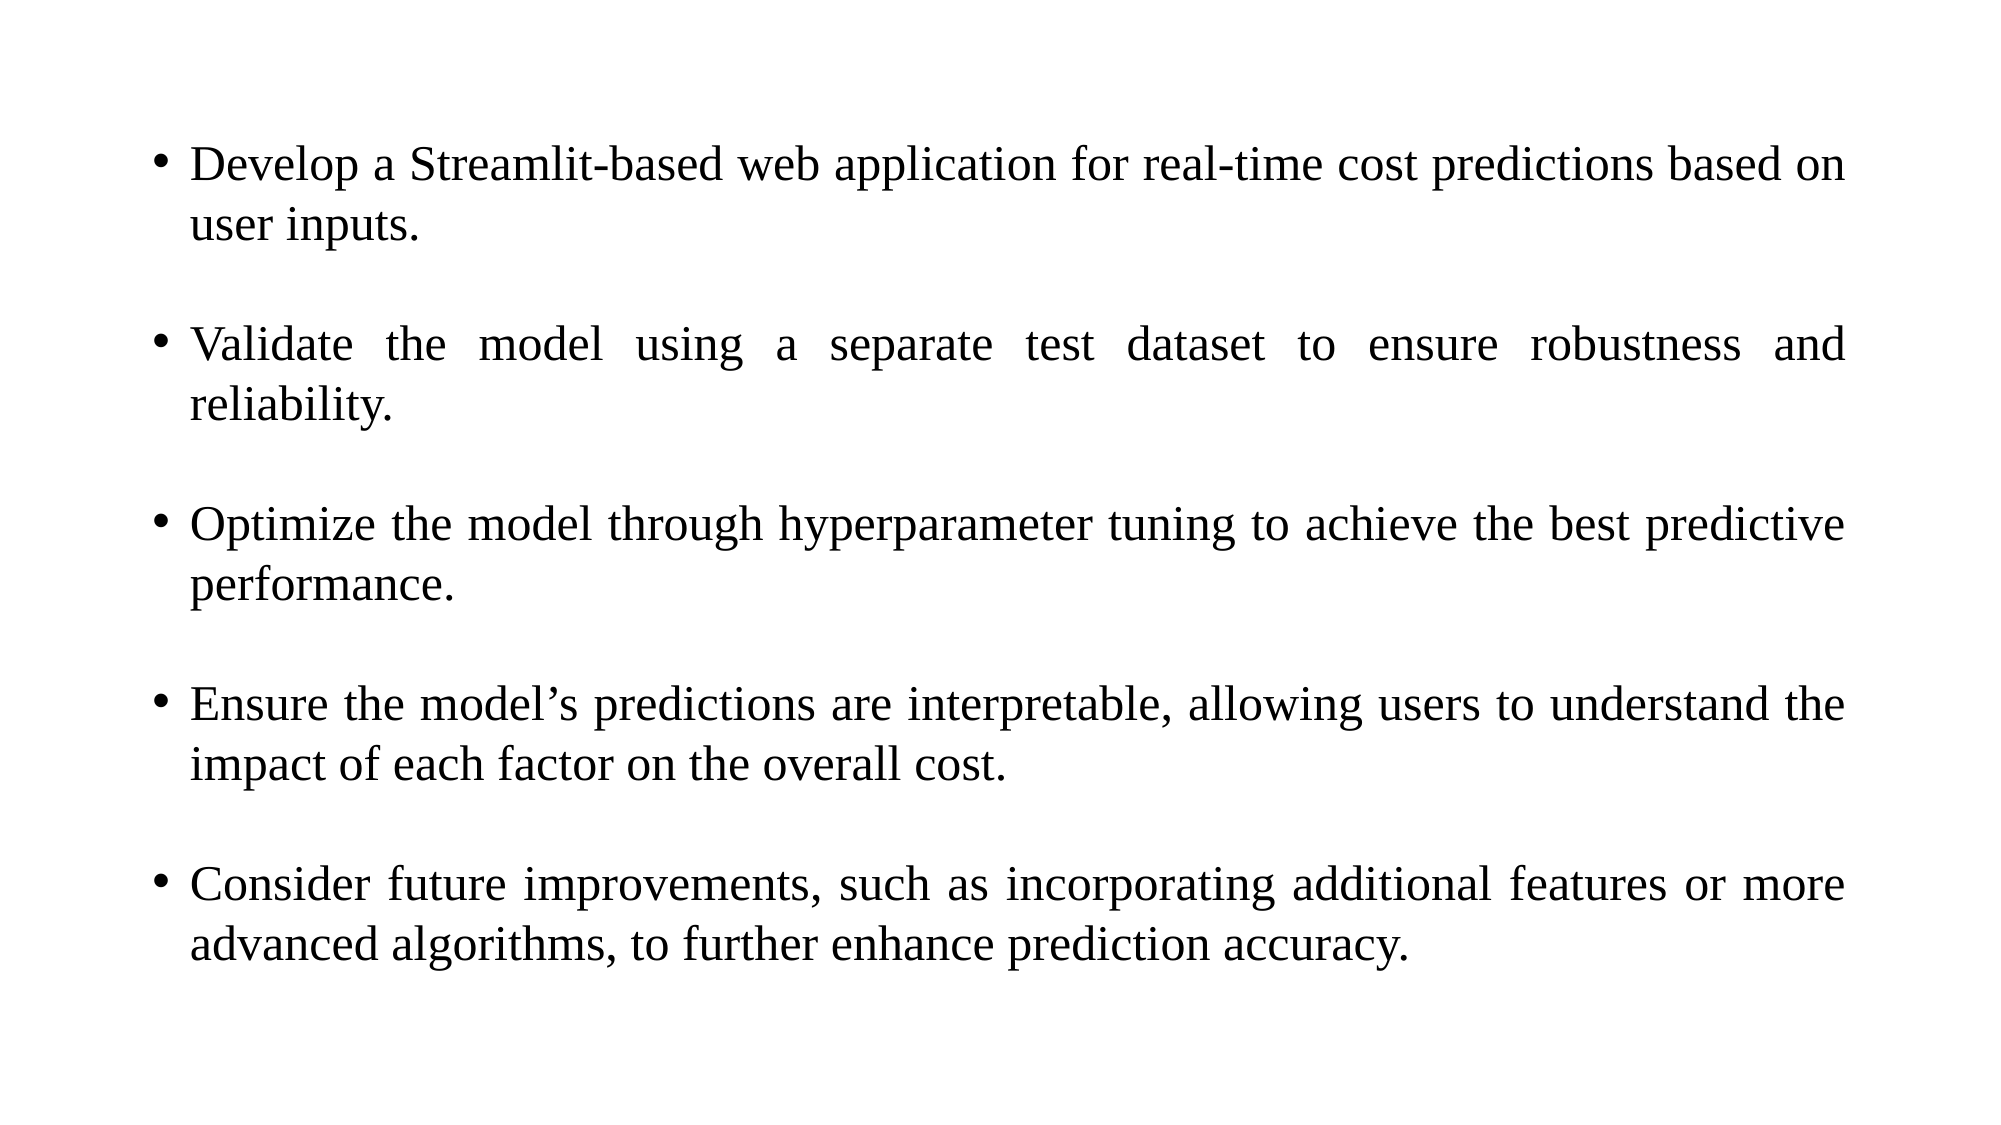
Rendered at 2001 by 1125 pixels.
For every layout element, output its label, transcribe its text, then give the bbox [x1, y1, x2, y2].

list Develop a Streamlit-based web application for real-time cost predictions based on user inputs. Validate the model using a separate test dataset to ensure robustness and reliability. Optimize the model through hyperparameter tuning to achieve the best predictive performance. Ensure the model’s predictions are interpretable, allowing users to understand the impact of each factor on the overall cost. Consider future improvements, such as incorporating additional features or more advanced algorithms, to further enhance prediction accuracy. [137, 122, 1863, 1125]
